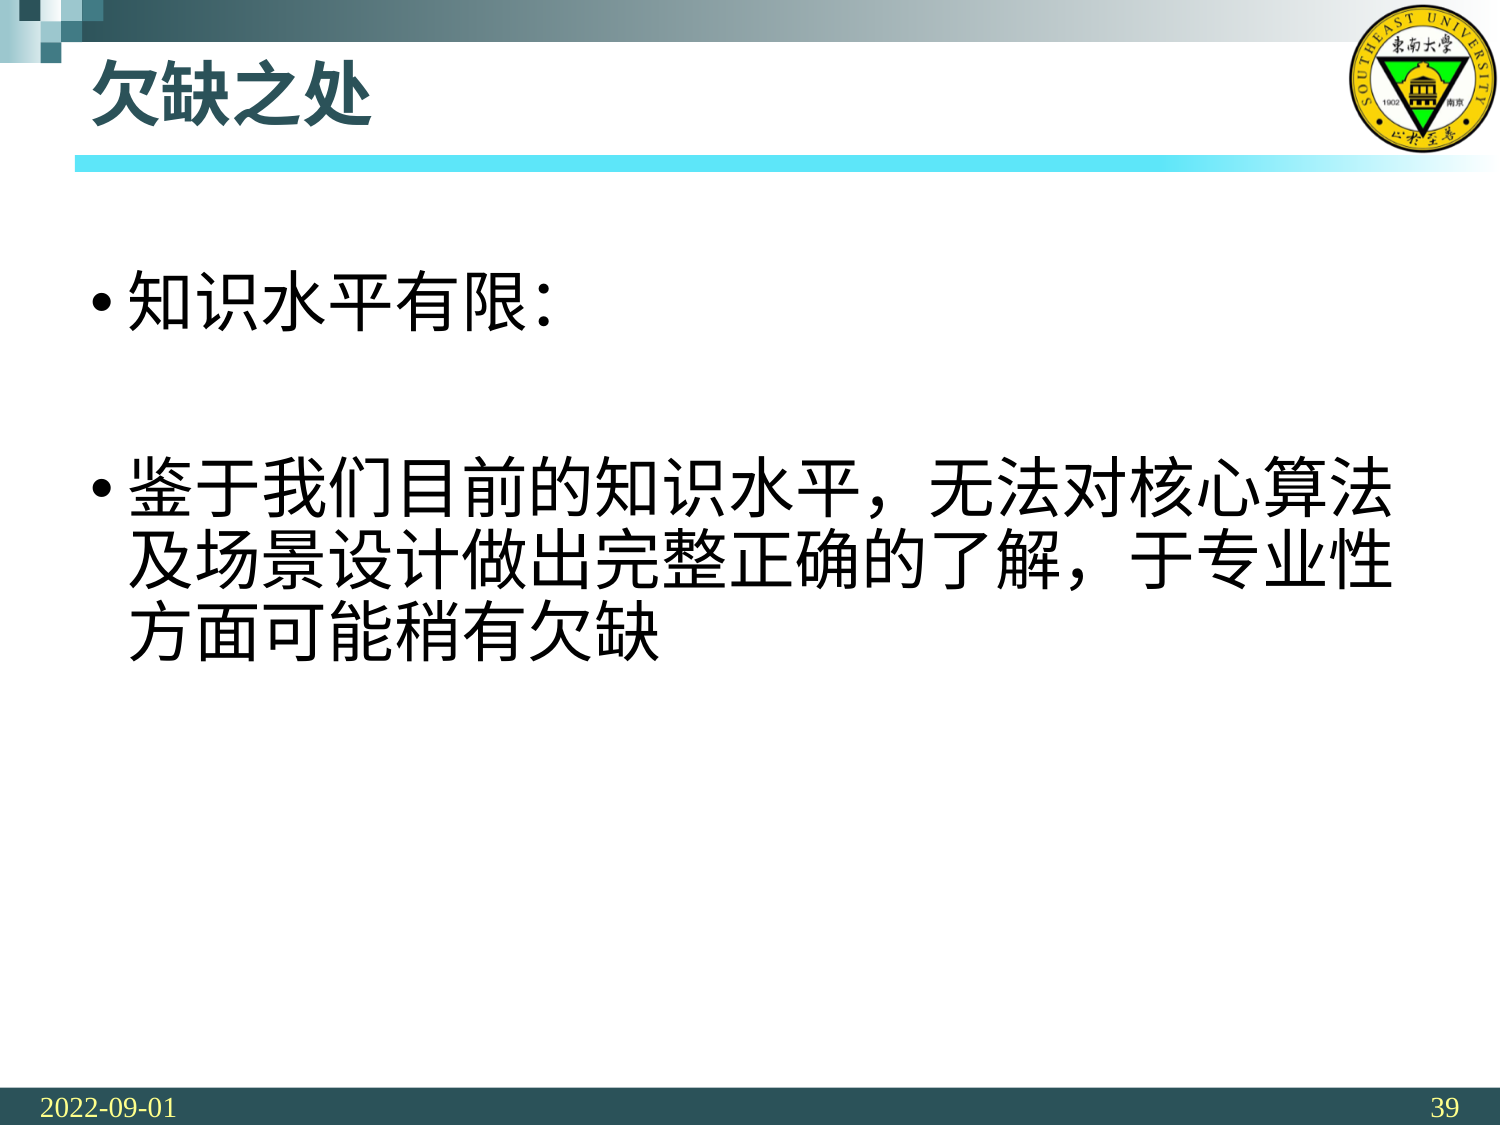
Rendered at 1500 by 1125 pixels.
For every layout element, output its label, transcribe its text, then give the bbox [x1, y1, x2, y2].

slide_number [24, 1087, 375, 1125]
picture [1348, 3, 1498, 154]
list 知识水平有限： 鉴于我们目前的知识水平，无法对核心算法及场景设计做出完整正确的了解，于专业性方面可能稍有欠缺 [75, 261, 1450, 1075]
title 欠缺之处 [75, 46, 1383, 149]
slide_number 39 [1125, 1087, 1475, 1125]
